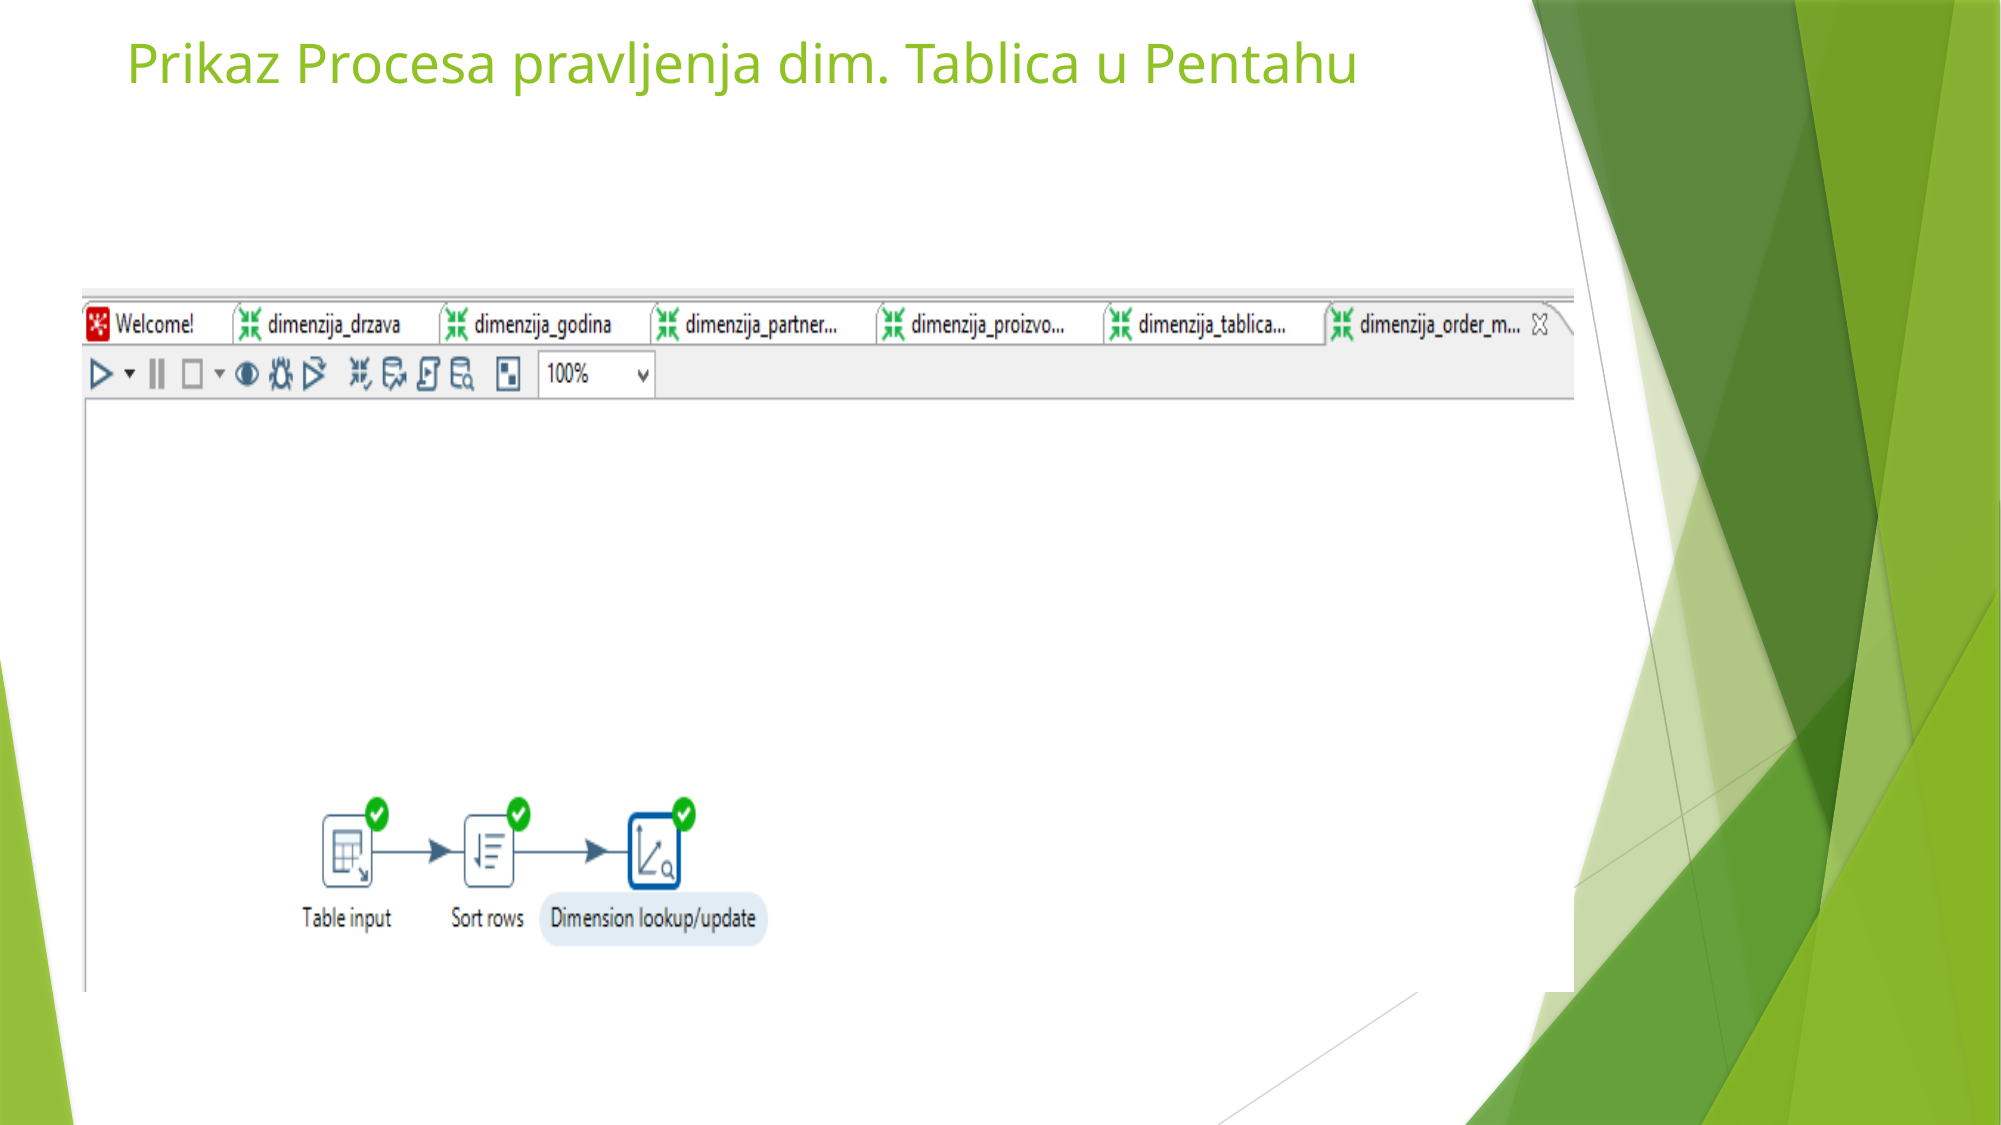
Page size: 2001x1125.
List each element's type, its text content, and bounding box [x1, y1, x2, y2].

title Prikaz Procesa pravljenja dim. Tablica u Pentahu [111, 20, 1522, 134]
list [82, 288, 1574, 992]
